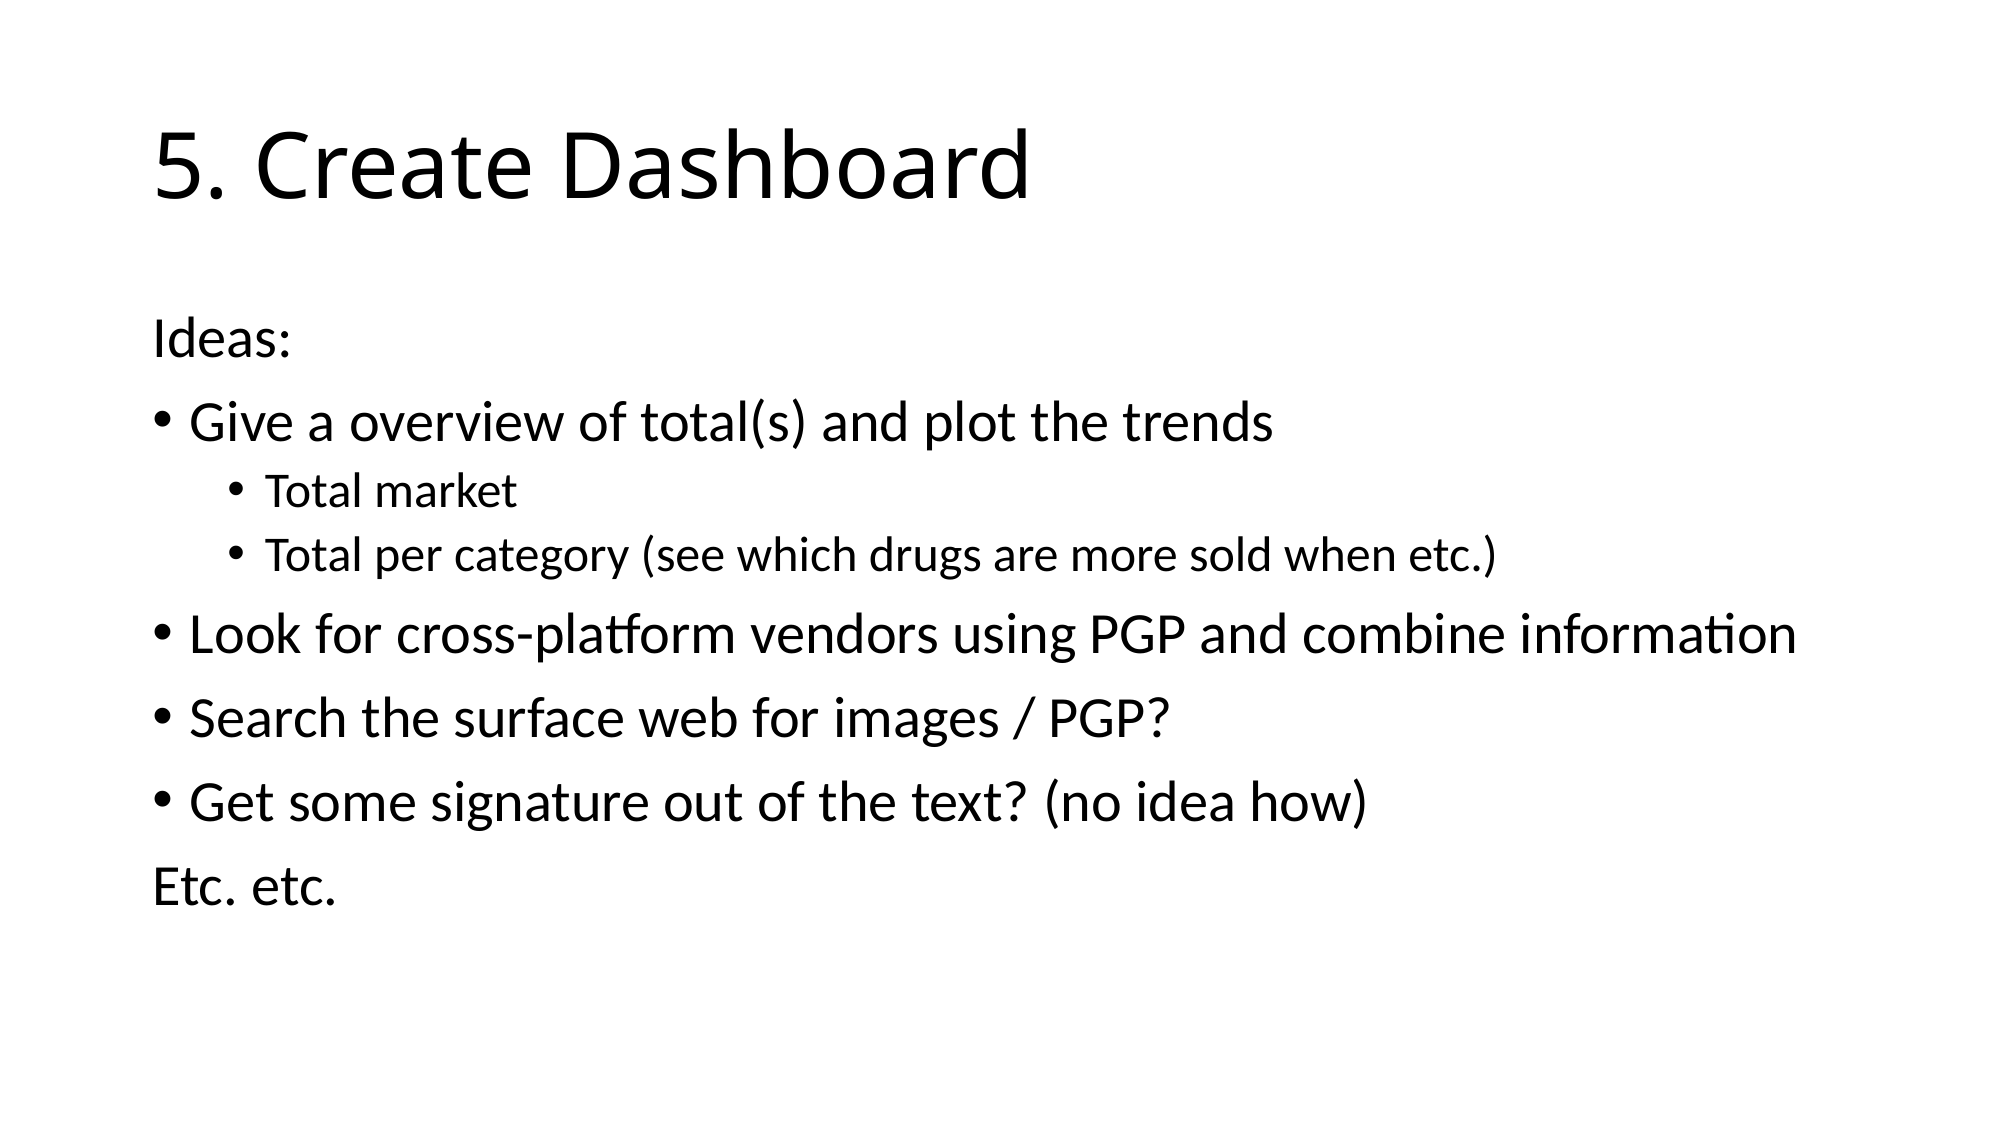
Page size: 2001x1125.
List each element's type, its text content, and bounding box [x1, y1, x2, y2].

list Ideas: Give a overview of total(s) and plot the trends Total market Total per category (see which drugs are more sold when etc.) Look for cross-platform vendors using PGP and combine information Search the surface web for images / PGP? Get some signature out of the text? (no idea how) Etc. etc. [137, 299, 1863, 1014]
title 5. Create Dashboard [137, 59, 1863, 278]
